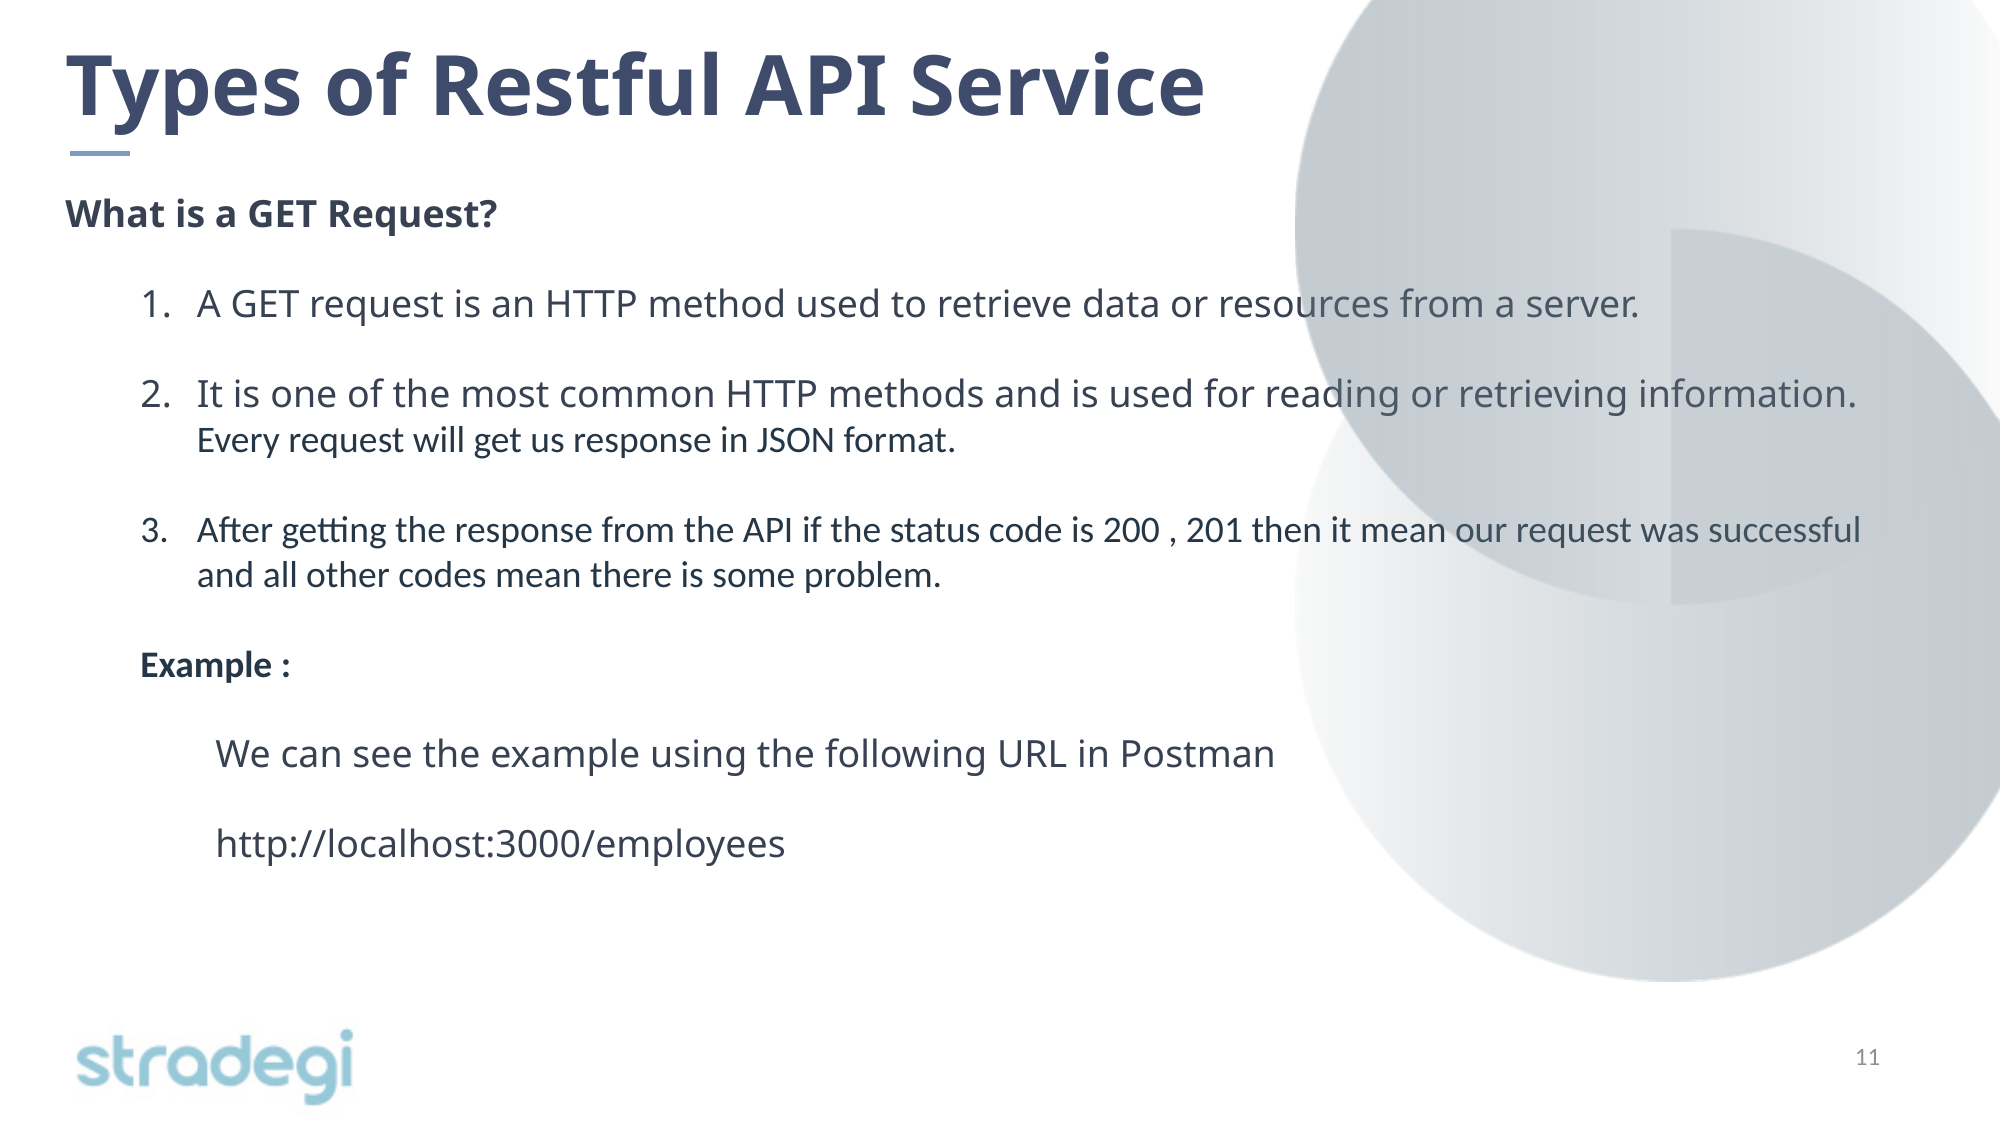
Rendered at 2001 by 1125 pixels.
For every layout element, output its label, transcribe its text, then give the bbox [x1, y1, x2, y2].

slide_number 11 [1761, 1025, 1896, 1086]
text_box What is a GET Request? A GET request is an HTTP method used to retrieve data or resources from a server. It is one of the most common HTTP methods and is used for reading or retrieving information. Every request will get us response in JSON format. After getting the response from the API if the status code is 200 , 201 then it mean our request was successful and all other codes mean there is some problem. Example : We can see the example using the following URL in Postman http://localhost:3000/employees [50, 137, 1295, 873]
picture [0, 0, 2001, 1125]
text_box Types of Restful API Service [50, 39, 1295, 137]
